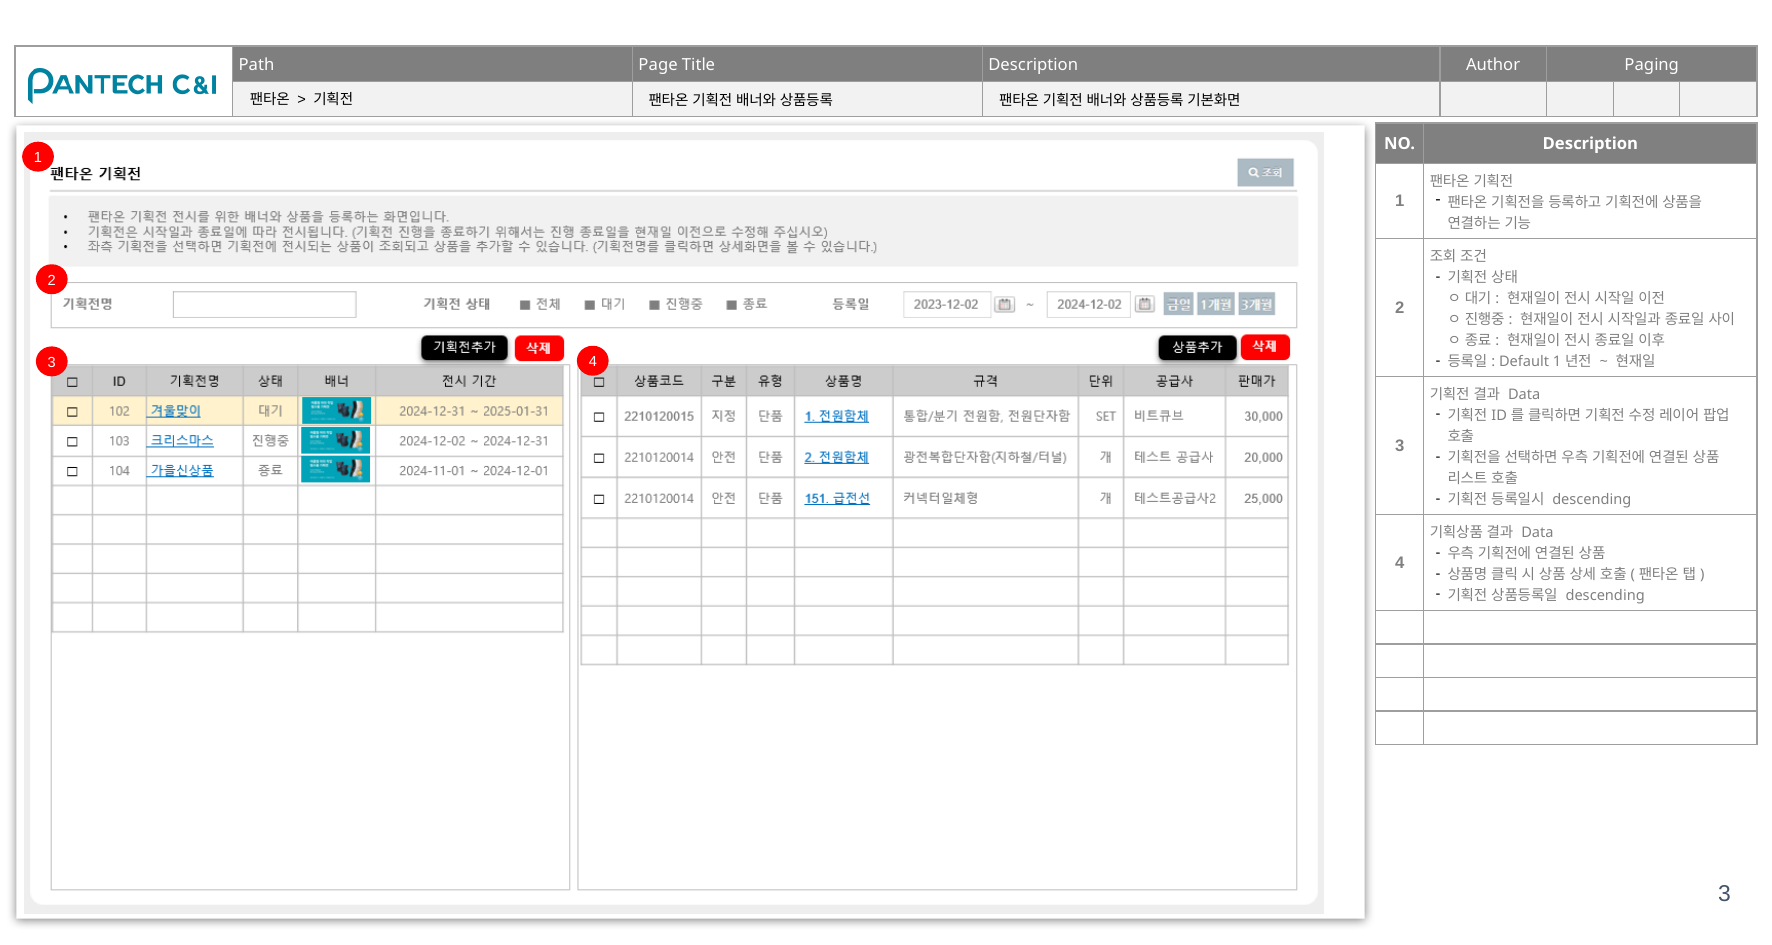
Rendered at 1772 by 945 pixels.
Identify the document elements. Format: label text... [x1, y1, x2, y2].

table_cell [1424, 645, 1756, 677]
table_cell [1424, 611, 1756, 643]
text_box 팬타온 > 기획전 [235, 82, 630, 116]
table_cell 팬타온 기획전 팬타온 기획전을 등록하고 기획전에 상품을 연결하는 기능 [1424, 164, 1756, 238]
slide_number 3 [1641, 856, 1748, 929]
text_box 팬타온 기획전 배너와 상품등록 기본화면 [984, 83, 1438, 116]
table_cell [1424, 678, 1756, 710]
table_cell 기획전 결과 Data 기획전ID를 클릭하면 기획전 수정 레이어 팝업 호출 기획전을 선택하면 우측 기획전에 연결된 상품 리스트 호출 기획전 등록일시 descending [1424, 377, 1756, 514]
table_cell 1 [1376, 164, 1423, 238]
picture [19, 52, 226, 111]
table_cell 조회 조건 기획전 상태 ㅇ 대기: 현재일이 전시 시작일 이전 ㅇ 진행중: 현재일이 전시 시작일과 종료일 사이 ㅇ 종료: 현재일이 전시 종료일 이후 등록일: Default 1년전 ~ 현재일 [1424, 239, 1756, 376]
table_cell [1376, 611, 1423, 643]
table_header Description [1424, 124, 1756, 163]
table_cell [1376, 678, 1423, 710]
table_cell 기획상품 결과 Data 우측 기획전에 연결된 상품 상품명 클릭 시 상품 상세 호출(팬타온 탭) 기획전 상품등록일 descending [1424, 515, 1756, 610]
text_box [16, 125, 1365, 919]
table_cell 2 [1376, 239, 1423, 376]
table_cell 4 [1376, 515, 1423, 610]
picture [24, 132, 1324, 914]
table_cell [1376, 645, 1423, 677]
table_header NO. [1376, 124, 1423, 163]
text_box 팬타온 기획전 배너와 상품등록 [633, 83, 972, 116]
table_cell 3 [1376, 377, 1423, 514]
table_cell [1376, 712, 1423, 744]
table_cell [1424, 712, 1756, 744]
